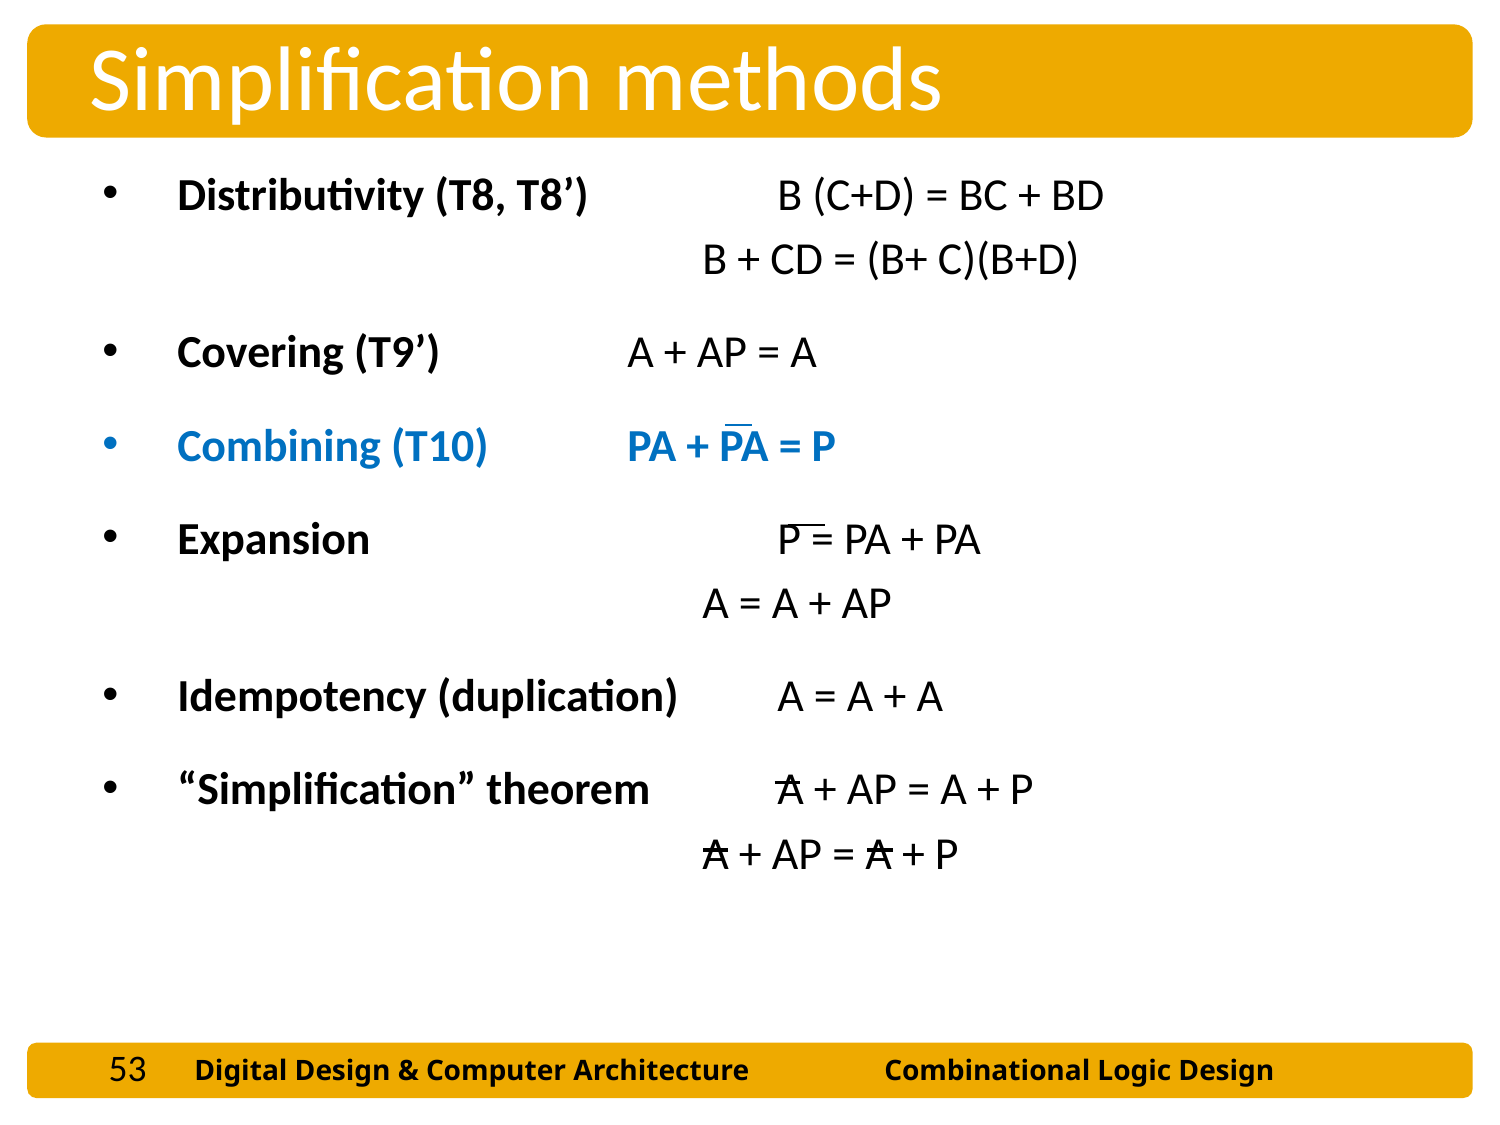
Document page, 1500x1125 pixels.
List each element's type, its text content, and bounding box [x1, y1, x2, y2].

slide_number 53 [0, 1036, 162, 1094]
text_box Distributivity (T8, T8’) B (C+D) = BC + BD B + CD = (B+ C)(B+D) Covering (T9’) A + AP = A Combining (T10) PA + PA = P Expansion P = PA + PA A = A + AP Idempotency (duplication) A = A + A “Simplification” theorem A + AP = A + P A + AP = A + P [87, 157, 1417, 970]
text_box Simplification methods [75, 11, 1375, 136]
